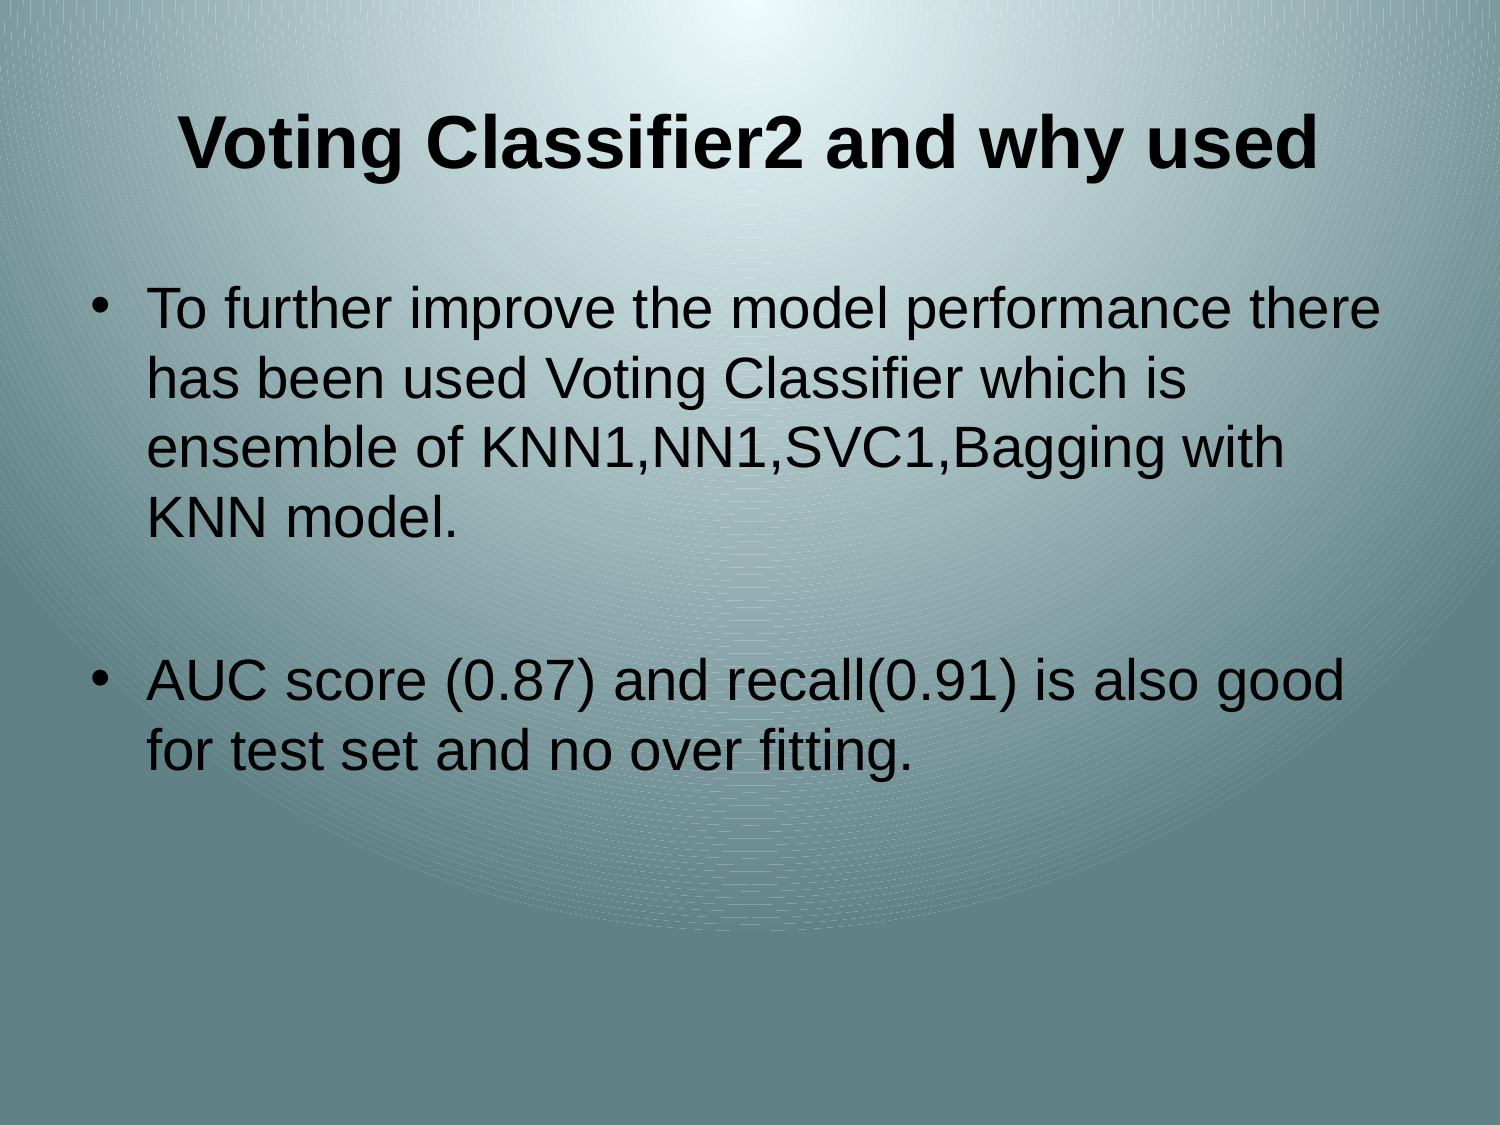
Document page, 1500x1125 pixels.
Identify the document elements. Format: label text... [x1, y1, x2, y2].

title Voting Classifier2 and why used [75, 45, 1425, 233]
list To further improve the model performance there has been used Voting Classifier which is ensemble of KNN1,NN1,SVC1,Bagging with KNN model. AUC score (0.87) and recall(0.91) is also good for test set and no over fitting. [75, 262, 1425, 1005]
